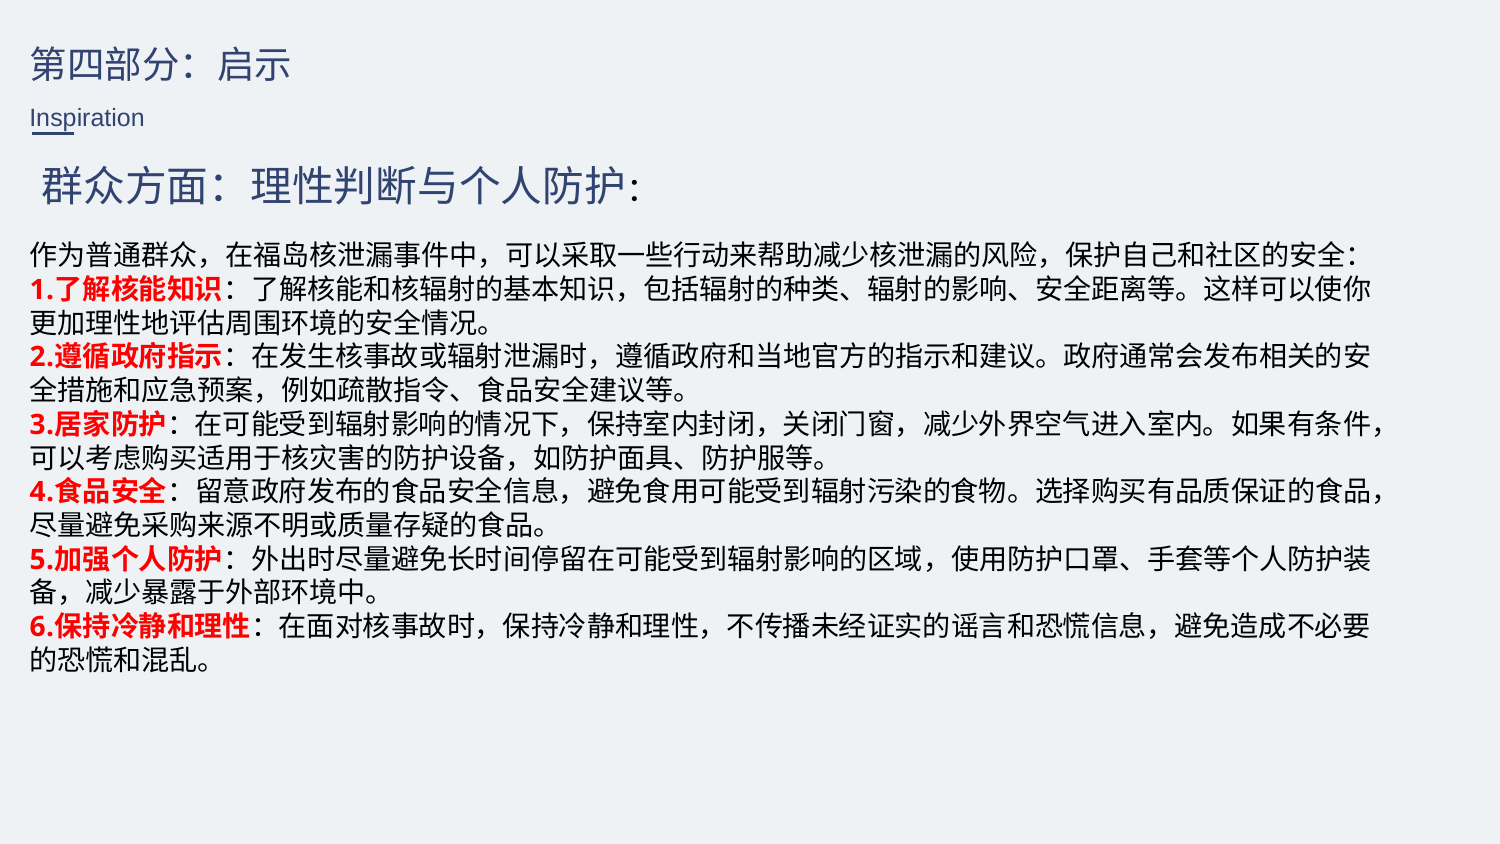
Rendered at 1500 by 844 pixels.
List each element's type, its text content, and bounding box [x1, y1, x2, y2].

text_box 第四部分：启示 [14, 33, 308, 94]
text_box Inspiration [14, 94, 160, 140]
text_box 群众方面：理性判断与个人防护： [26, 152, 811, 217]
text_box 作为普通群众，在福岛核泄漏事件中，可以采取一些行动来帮助减少核泄漏的风险，保护自己和社区的安全： 了解核能知识：了解核能和核辐射的基本知识，包括辐射的种类、辐射的影响、安全距离等。这样可以使你更加理性地评估周围环境的安全情况。 遵循政府指示：在发生核事故或辐射泄漏时，遵循政府和当地官方的指示和建议。政府通常会发布相关的安全措施和应急预案，例如疏散指令、食品安全建议等。 居家防护：在可能受到辐射影响的情况下，保持室内封闭，关闭门窗，减少外界空气进入室内。如果有条件，可以考虑购买适用于核灾害的防护设备，如防护面具、防护服等。 食品安全：留意政府发布的食品安全信息，避免食用可能受到辐射污染的食物。选择购买有品质保证的食品，尽量避免采购来源不明或质量存疑的食品。 加强个人防护：外出时尽量避免长时间停留在可能受到辐射影响的区域，使用防护口罩、手套等个人防护装备，减少暴露于外部环境中。 保持冷静和理性：在面对核事故时，保持冷静和理性，不传播未经证实的谣言和恐慌信息，避免造成不必要的恐慌和混乱。 [14, 230, 1397, 718]
